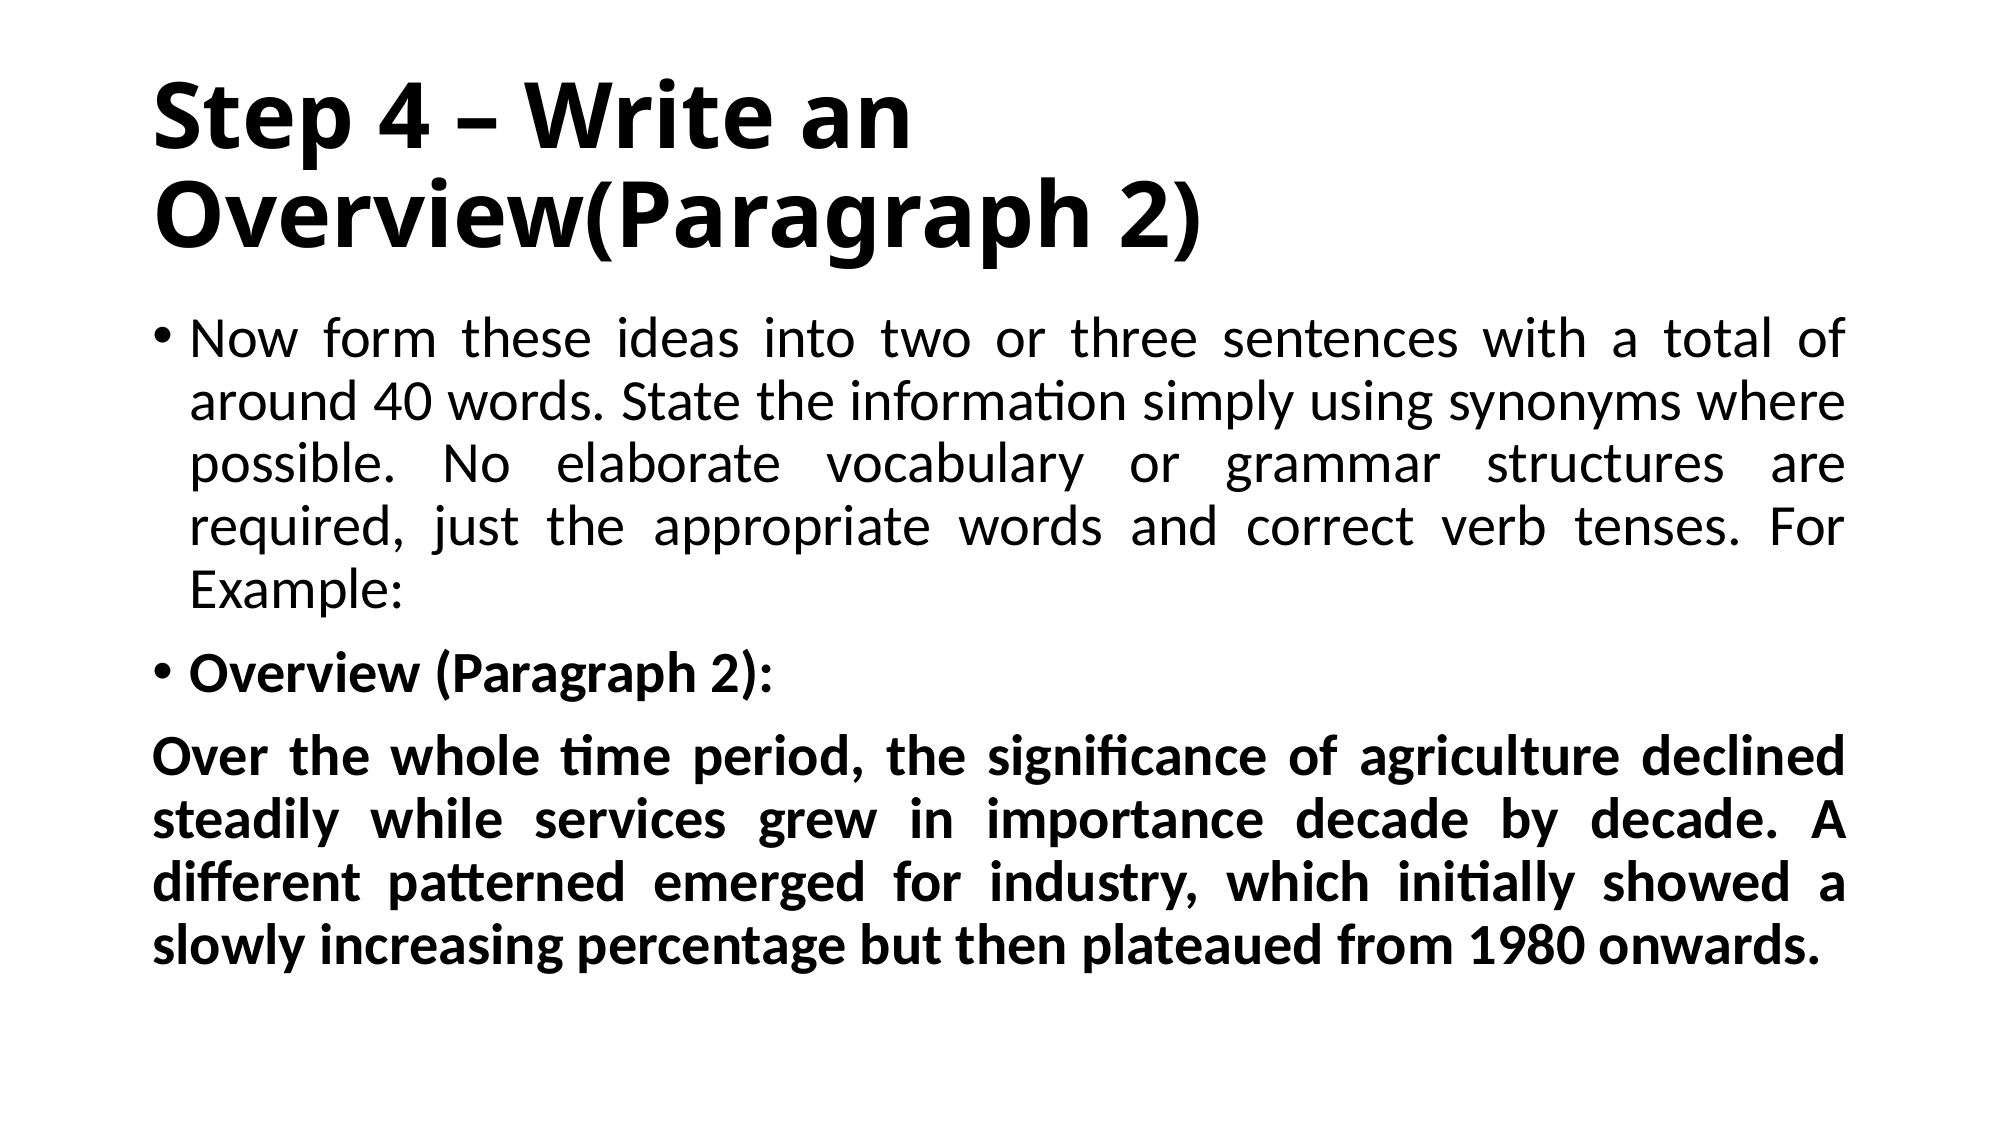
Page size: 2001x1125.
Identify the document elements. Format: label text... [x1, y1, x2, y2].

list Now form these ideas into two or three sentences with a total of around 40 words. State the information simply using synonyms where possible. No elaborate vocabulary or grammar structures are required, just the appropriate words and correct verb tenses. For Example: Overview (Paragraph 2): Over the whole time period, the significance of agriculture declined steadily while services grew in importance decade by decade. A different patterned emerged for industry, which initially showed a slowly increasing percentage but then plateaued from 1980 onwards. [137, 299, 1863, 1014]
title Step 4 – Write an Overview(Paragraph 2) [137, 59, 1863, 278]
